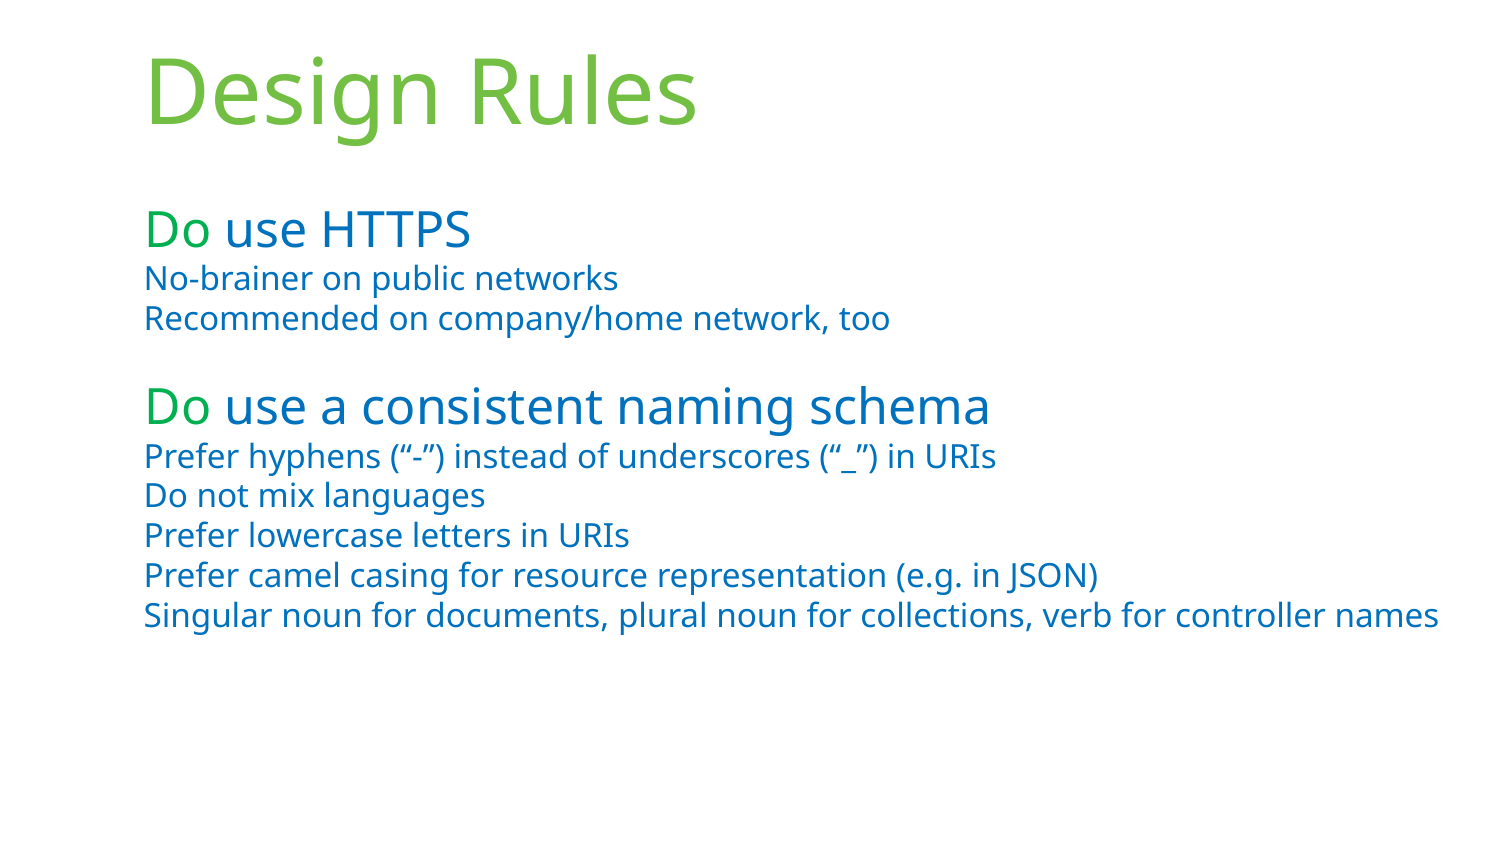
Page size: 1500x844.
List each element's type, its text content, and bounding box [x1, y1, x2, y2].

title Design Rules [143, 32, 1459, 144]
list Do use HTTPS No-brainer on public networks Recommended on company/home network, too Do use a consistent naming schema Prefer hyphens (“-”) instead of underscores (“_”) in URIs Do not mix languages Prefer lowercase letters in URIs Prefer camel casing for resource representation (e.g. in JSON) Singular noun for documents, plural noun for collections, verb for controller names [143, 197, 1459, 844]
